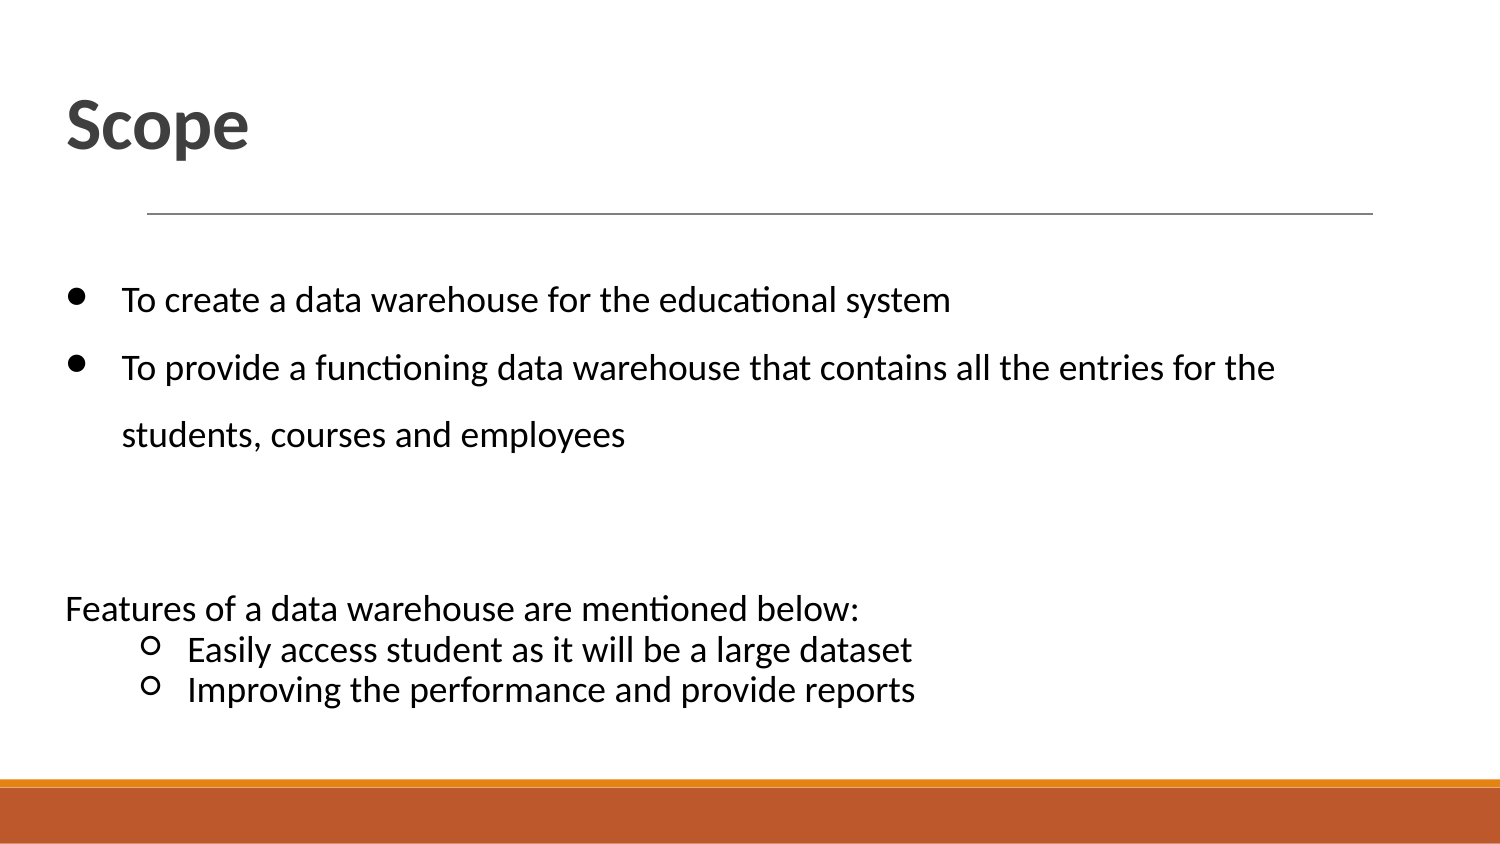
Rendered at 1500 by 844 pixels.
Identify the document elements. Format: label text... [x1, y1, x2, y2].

title Scope [51, 72, 1449, 167]
list To create a data warehouse for the educational system To provide a functioning data warehouse that contains all the entries for the students, courses and employees Features of a data warehouse are mentioned below: Easily access student as it will be a large dataset Improving the performance and provide reports [31, 237, 1430, 799]
